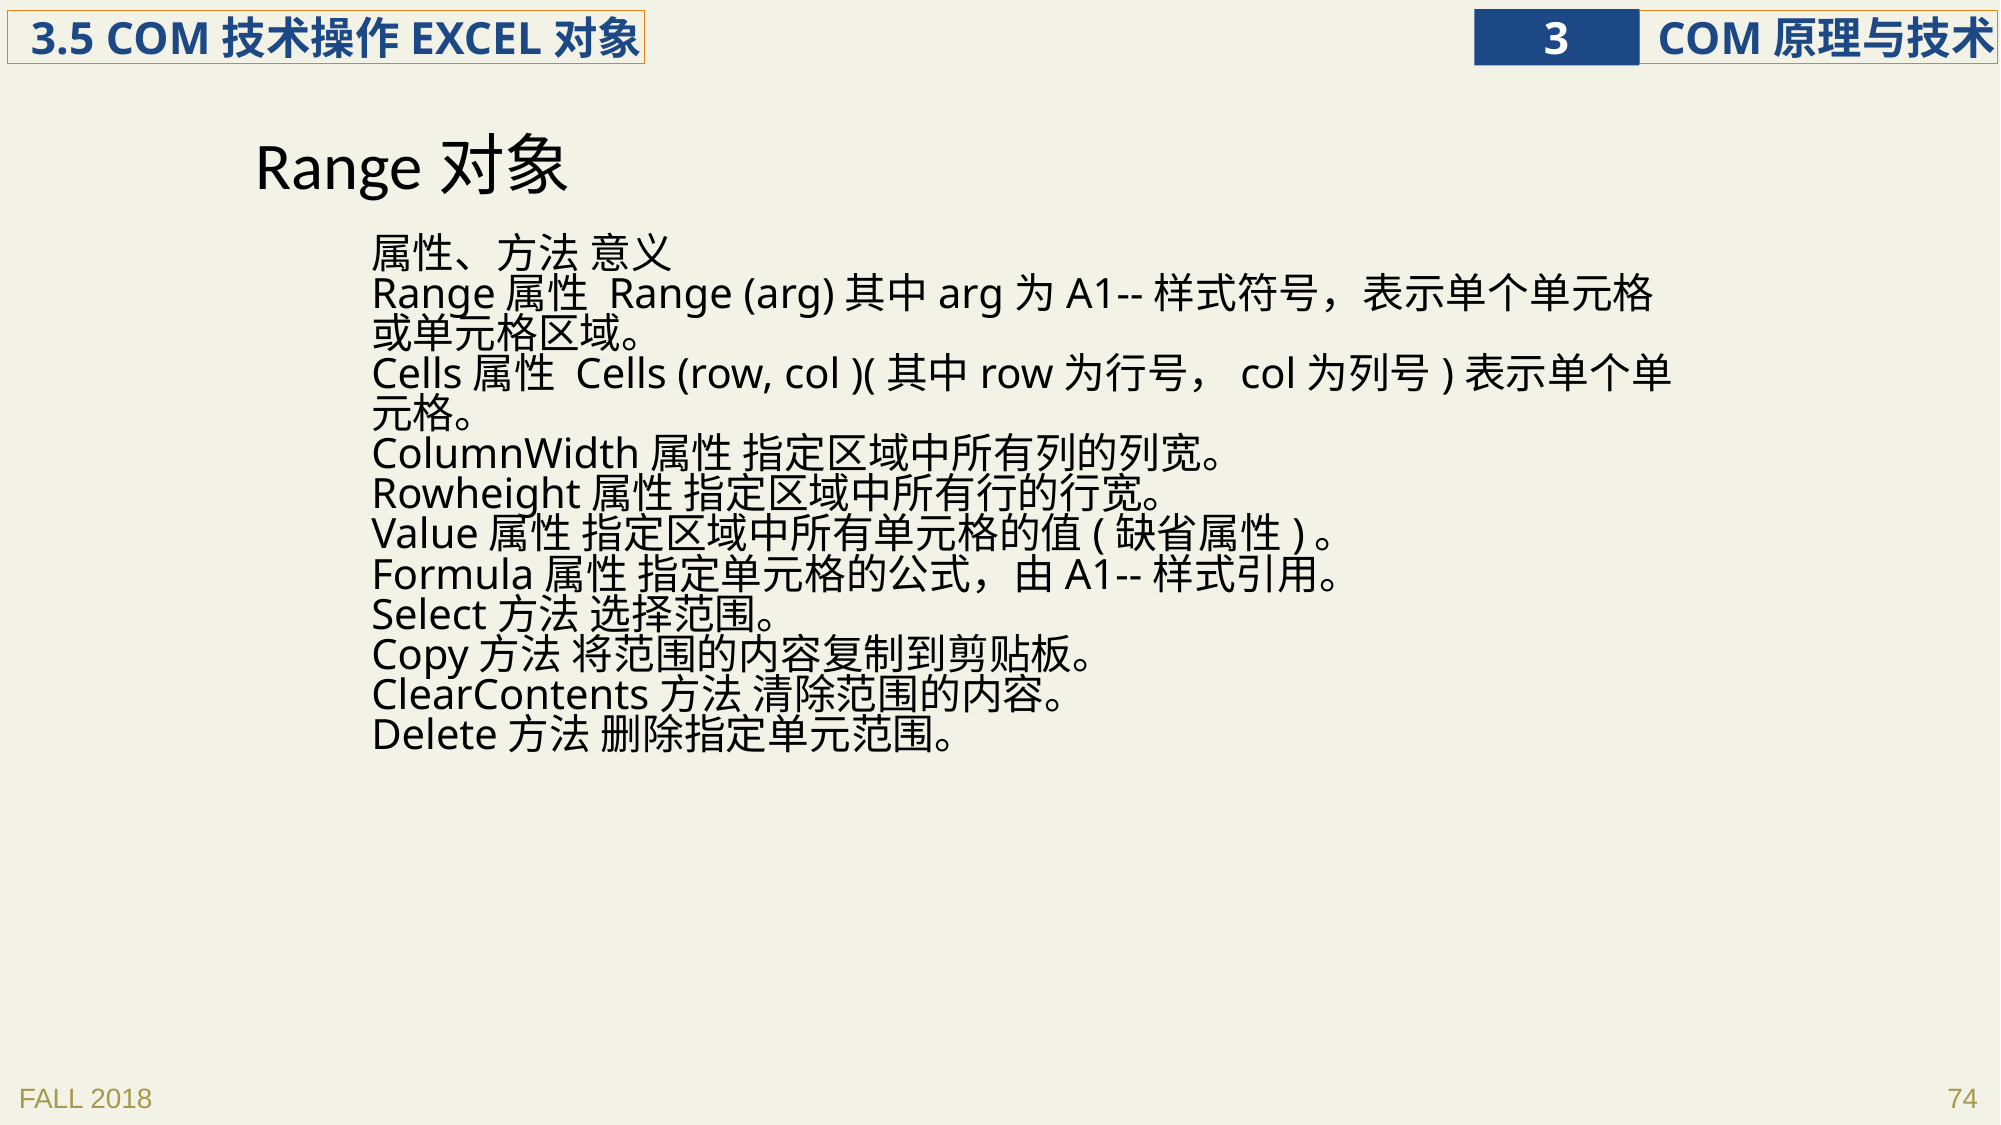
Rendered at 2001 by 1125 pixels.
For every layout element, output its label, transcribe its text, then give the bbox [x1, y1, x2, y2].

list 属性、方法 意义 Range属性 Range (arg)其中arg为A1--样式符号，表示单个单元格或单元格区域。 Cells属性 Cells (row, col )(其中row为行号，col为列号)表示单个单元格。 ColumnWidth属性 指定区域中所有列的列宽。 Rowheight属性 指定区域中所有行的行宽。 Value属性 指定区域中所有单元格的值(缺省属性)。 Formula属性 指定单元格的公式，由A1--样式引用。 Select方法 选择范围。 Copy方法 将范围的内容复制到剪贴板。 ClearContents方法 清除范围的内容。 Delete方法 删除指定单元范围。 [360, 231, 1694, 1084]
title Range对象 [243, 107, 1109, 220]
